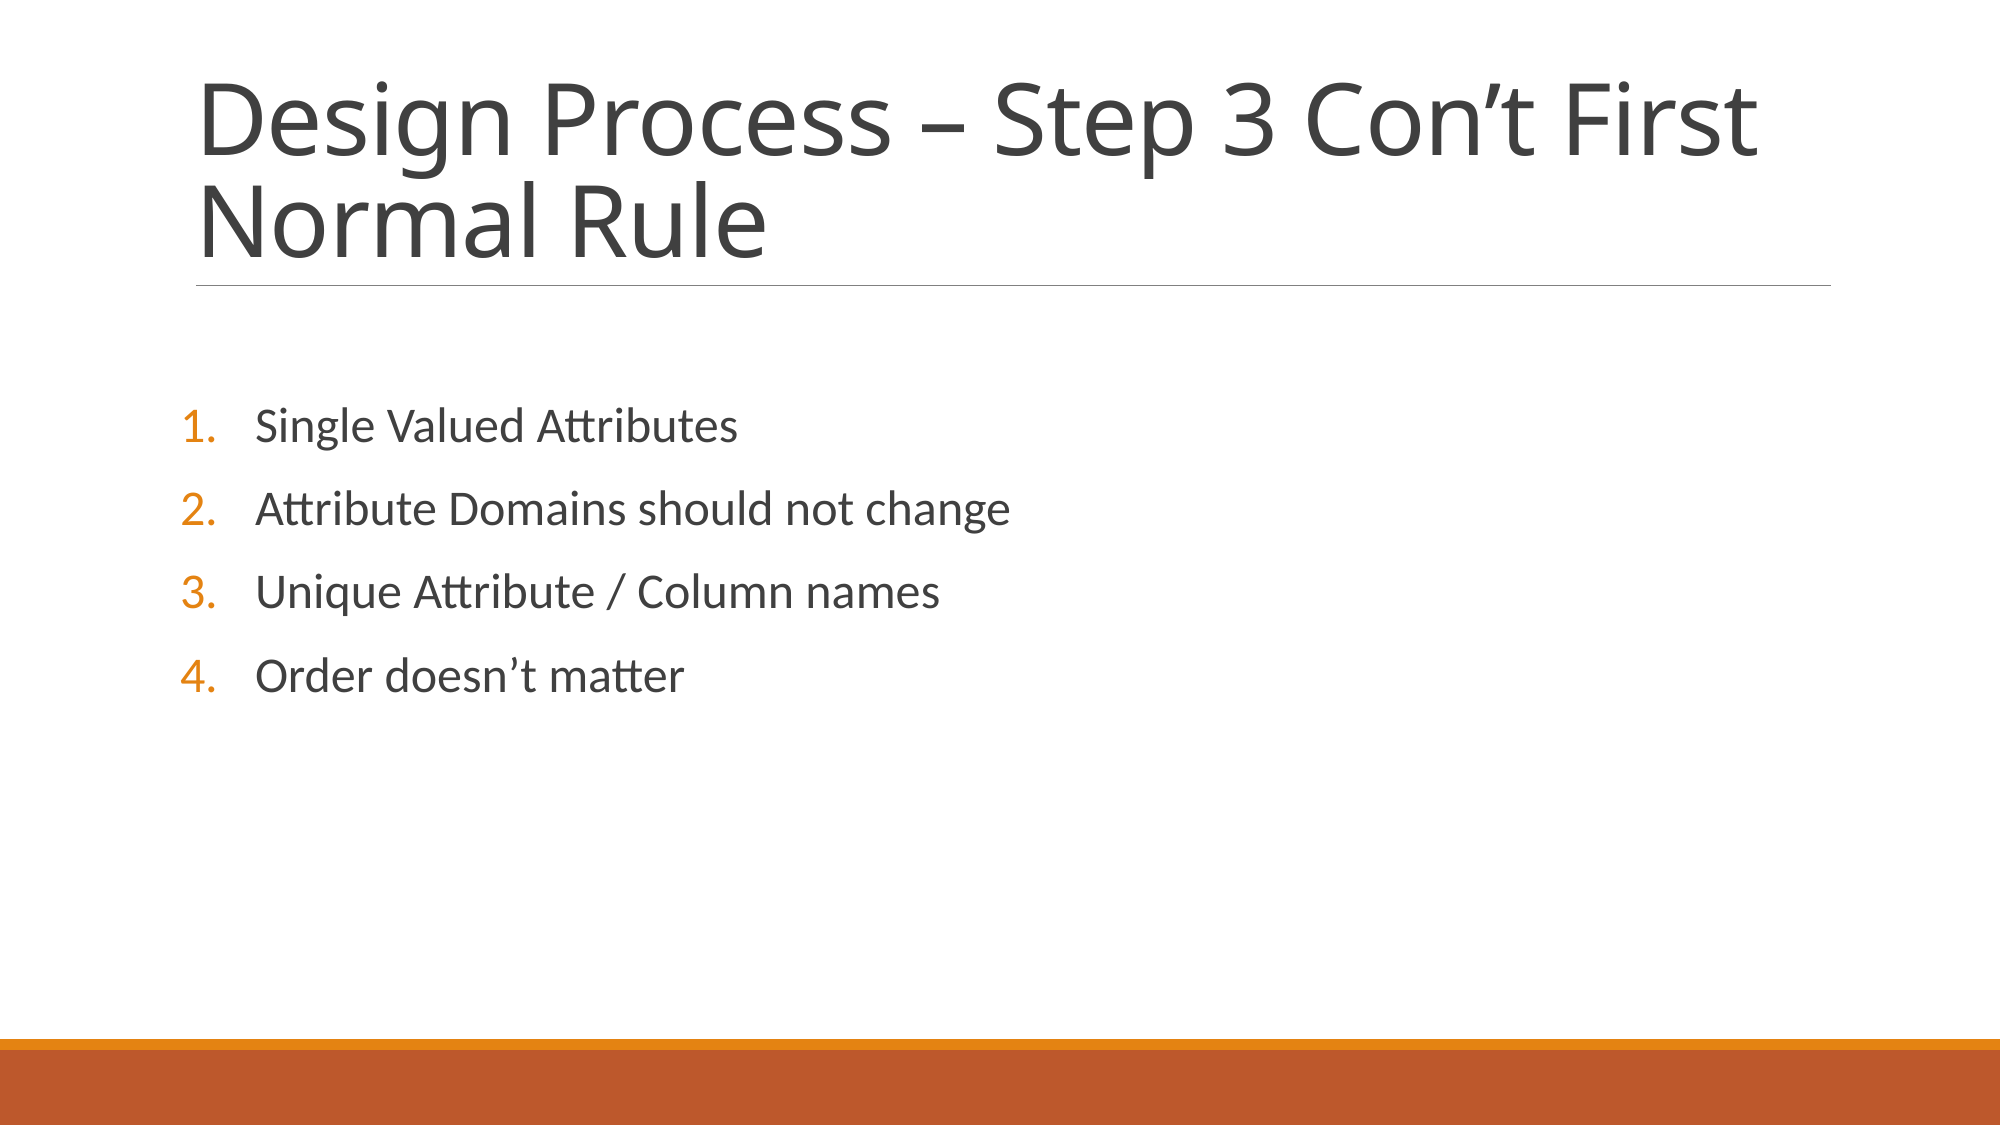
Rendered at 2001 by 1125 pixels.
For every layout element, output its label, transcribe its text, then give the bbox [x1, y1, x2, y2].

list Single Valued Attributes Attribute Domains should not change Unique Attribute / Column names Order doesn’t matter [180, 302, 1830, 963]
title Design Process – Step 3 Con’t First Normal Rule [180, 47, 1830, 285]
